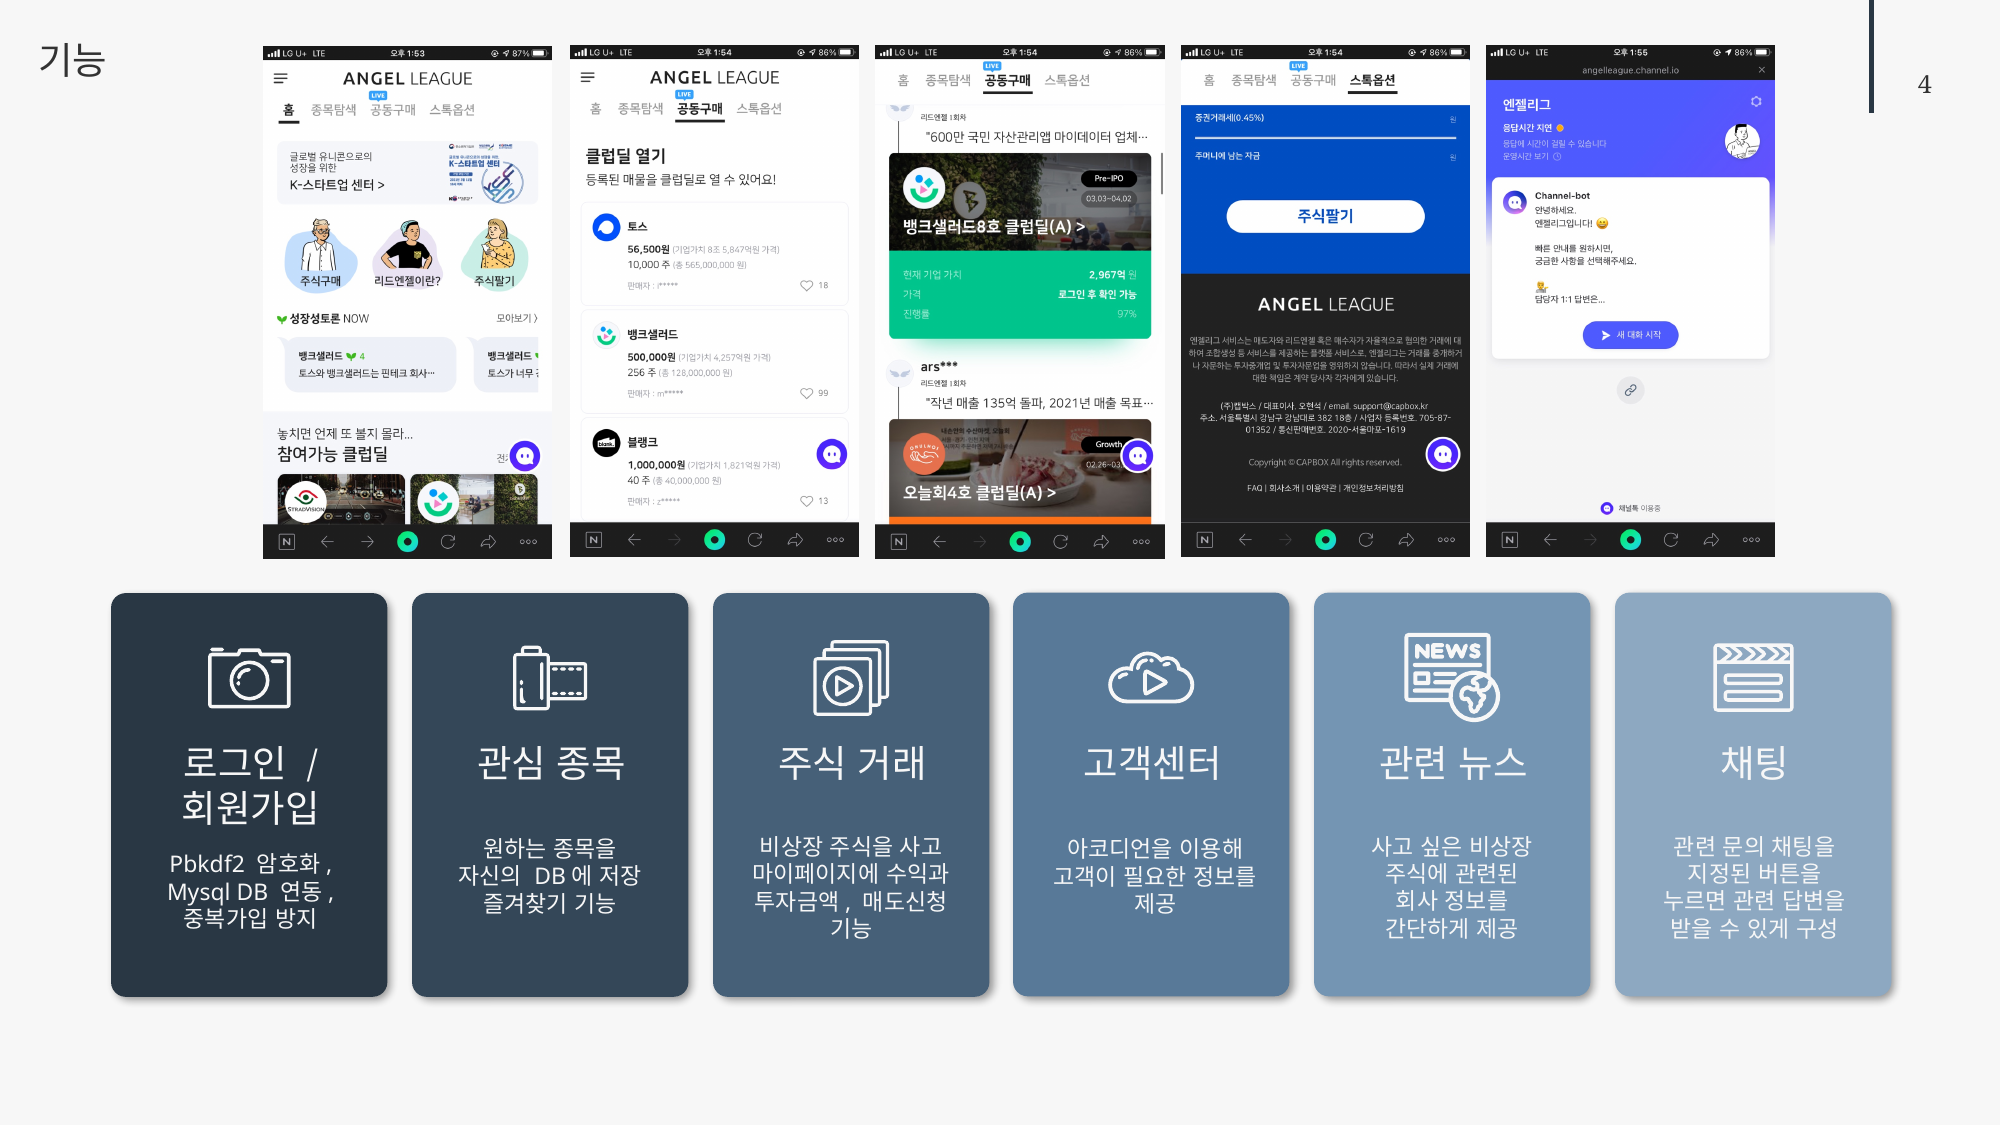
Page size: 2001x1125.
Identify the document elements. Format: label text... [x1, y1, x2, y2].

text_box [110, 593, 388, 997]
picture [1486, 45, 1775, 557]
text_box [712, 593, 990, 997]
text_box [411, 593, 689, 997]
picture [1181, 45, 1470, 557]
picture [263, 46, 552, 559]
picture [875, 45, 1165, 559]
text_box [1012, 592, 1290, 997]
picture [570, 45, 859, 557]
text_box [1314, 592, 1591, 997]
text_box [1615, 592, 1892, 997]
text_box 기능 [23, 29, 562, 90]
